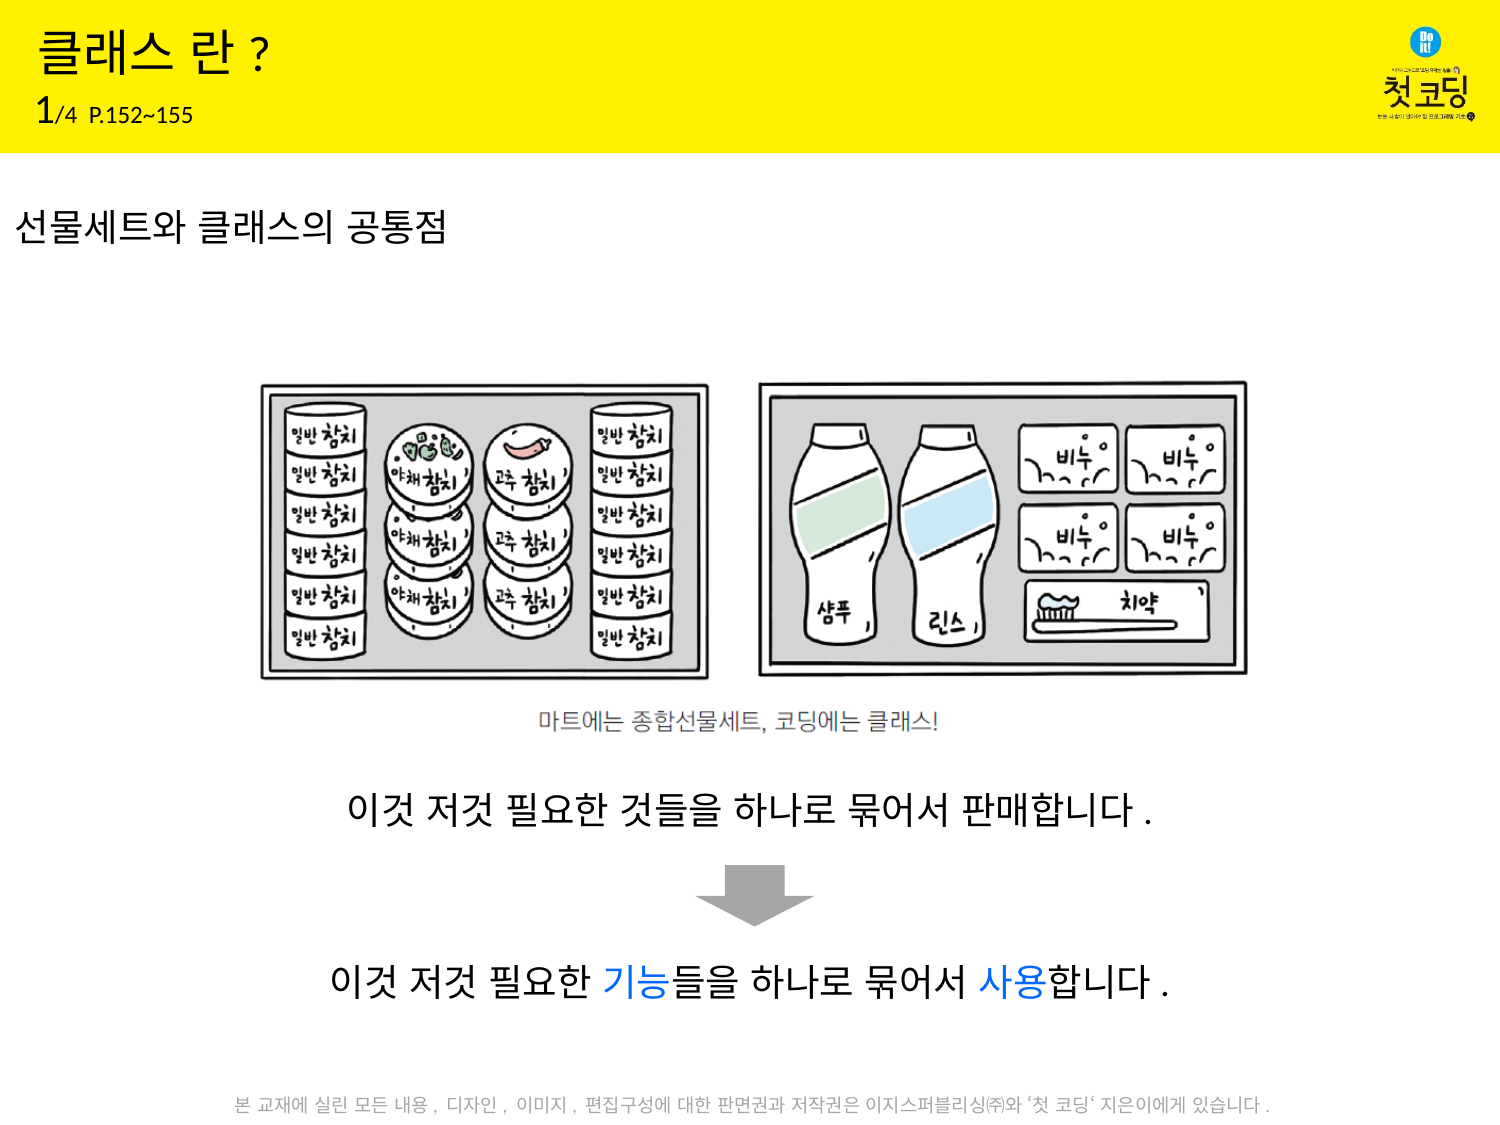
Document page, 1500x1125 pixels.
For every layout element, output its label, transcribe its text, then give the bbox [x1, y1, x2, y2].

text_box 클래스 란? 1/4 P.152~155 [0, 0, 1500, 154]
text_box [694, 864, 815, 928]
picture [1366, 14, 1485, 132]
text_box 이것 저것 필요한 기능들을 하나로 묶어서 사용합니다. [314, 951, 1185, 1011]
picture [235, 354, 1265, 755]
text_box 본 교재에 실린 모든 내용, 디자인, 이미지, 편집구성에 대한 판면권과 저작권은 이지스퍼블리싱㈜와 ‘첫 코딩‘ 지은이에게 있습니다. [220, 1086, 1290, 1124]
text_box 이것 저것 필요한 것들을 하나로 묶어서 판매합니다. [332, 779, 1168, 840]
text_box 선물세트와 클래스의 공통점 [0, 197, 1102, 257]
